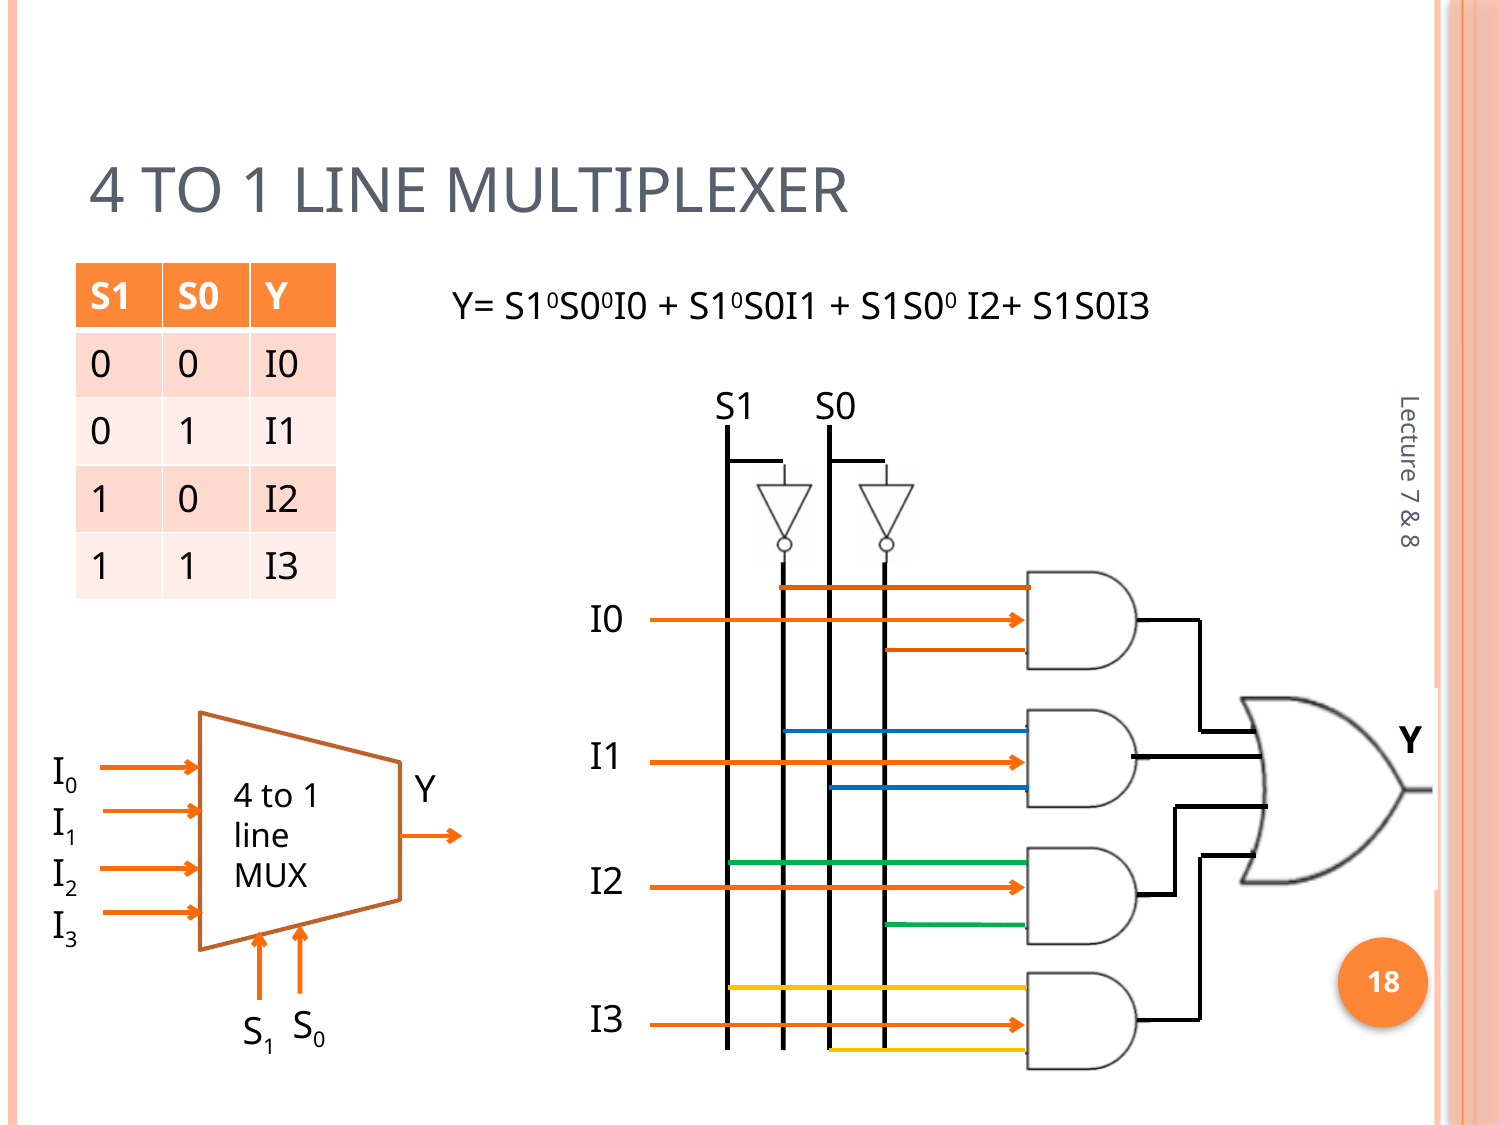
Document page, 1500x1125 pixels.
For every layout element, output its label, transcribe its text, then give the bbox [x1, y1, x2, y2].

text_box I0 [574, 587, 650, 648]
table_cell 1 [163, 533, 249, 599]
picture [1024, 843, 1151, 951]
table_cell 1 [163, 398, 249, 464]
text_box Y= S10S00I0 + S10S0I1 + S1S00 I2+ S1S0I3 [437, 274, 1263, 335]
table_cell I3 [251, 533, 336, 599]
text_box Y [399, 757, 488, 817]
table_cell I0 [251, 333, 336, 397]
picture [835, 465, 935, 562]
text_box I0 I1 I2 I3 [37, 739, 150, 960]
table_cell 0 [76, 398, 162, 464]
table_cell 1 [76, 466, 162, 532]
text_box S0 [302, 993, 353, 1060]
text_box I1 [574, 724, 650, 785]
picture [1024, 706, 1151, 814]
text_box 4 to 1 line MUX [218, 767, 375, 902]
picture [733, 465, 828, 562]
slide_number 18 [1333, 940, 1434, 1027]
text_box [197, 710, 403, 952]
table_cell 0 [163, 466, 249, 532]
table_header Y [251, 263, 336, 327]
text_box S1 [227, 999, 303, 1066]
picture [1236, 687, 1438, 891]
picture [1024, 568, 1151, 676]
table_cell I1 [251, 398, 336, 464]
text_box S0 [799, 374, 885, 435]
footer Lecture 7 & 8 [1379, 380, 1440, 688]
table_header S1 [76, 263, 162, 327]
table_cell 1 [76, 533, 162, 599]
footer Lecture 7 & 8 [1379, 897, 1440, 906]
title 4 to 1 Line Multiplexer [75, 45, 1300, 233]
table_cell I2 [251, 466, 336, 532]
text_box S0 [277, 993, 297, 999]
picture [1024, 968, 1151, 1076]
table_cell 0 [76, 333, 162, 397]
table_header S0 [163, 263, 249, 327]
text_box S1 [699, 374, 784, 435]
text_box I3 [574, 987, 650, 1048]
table_cell 0 [163, 333, 249, 397]
text_box I2 [574, 849, 650, 910]
